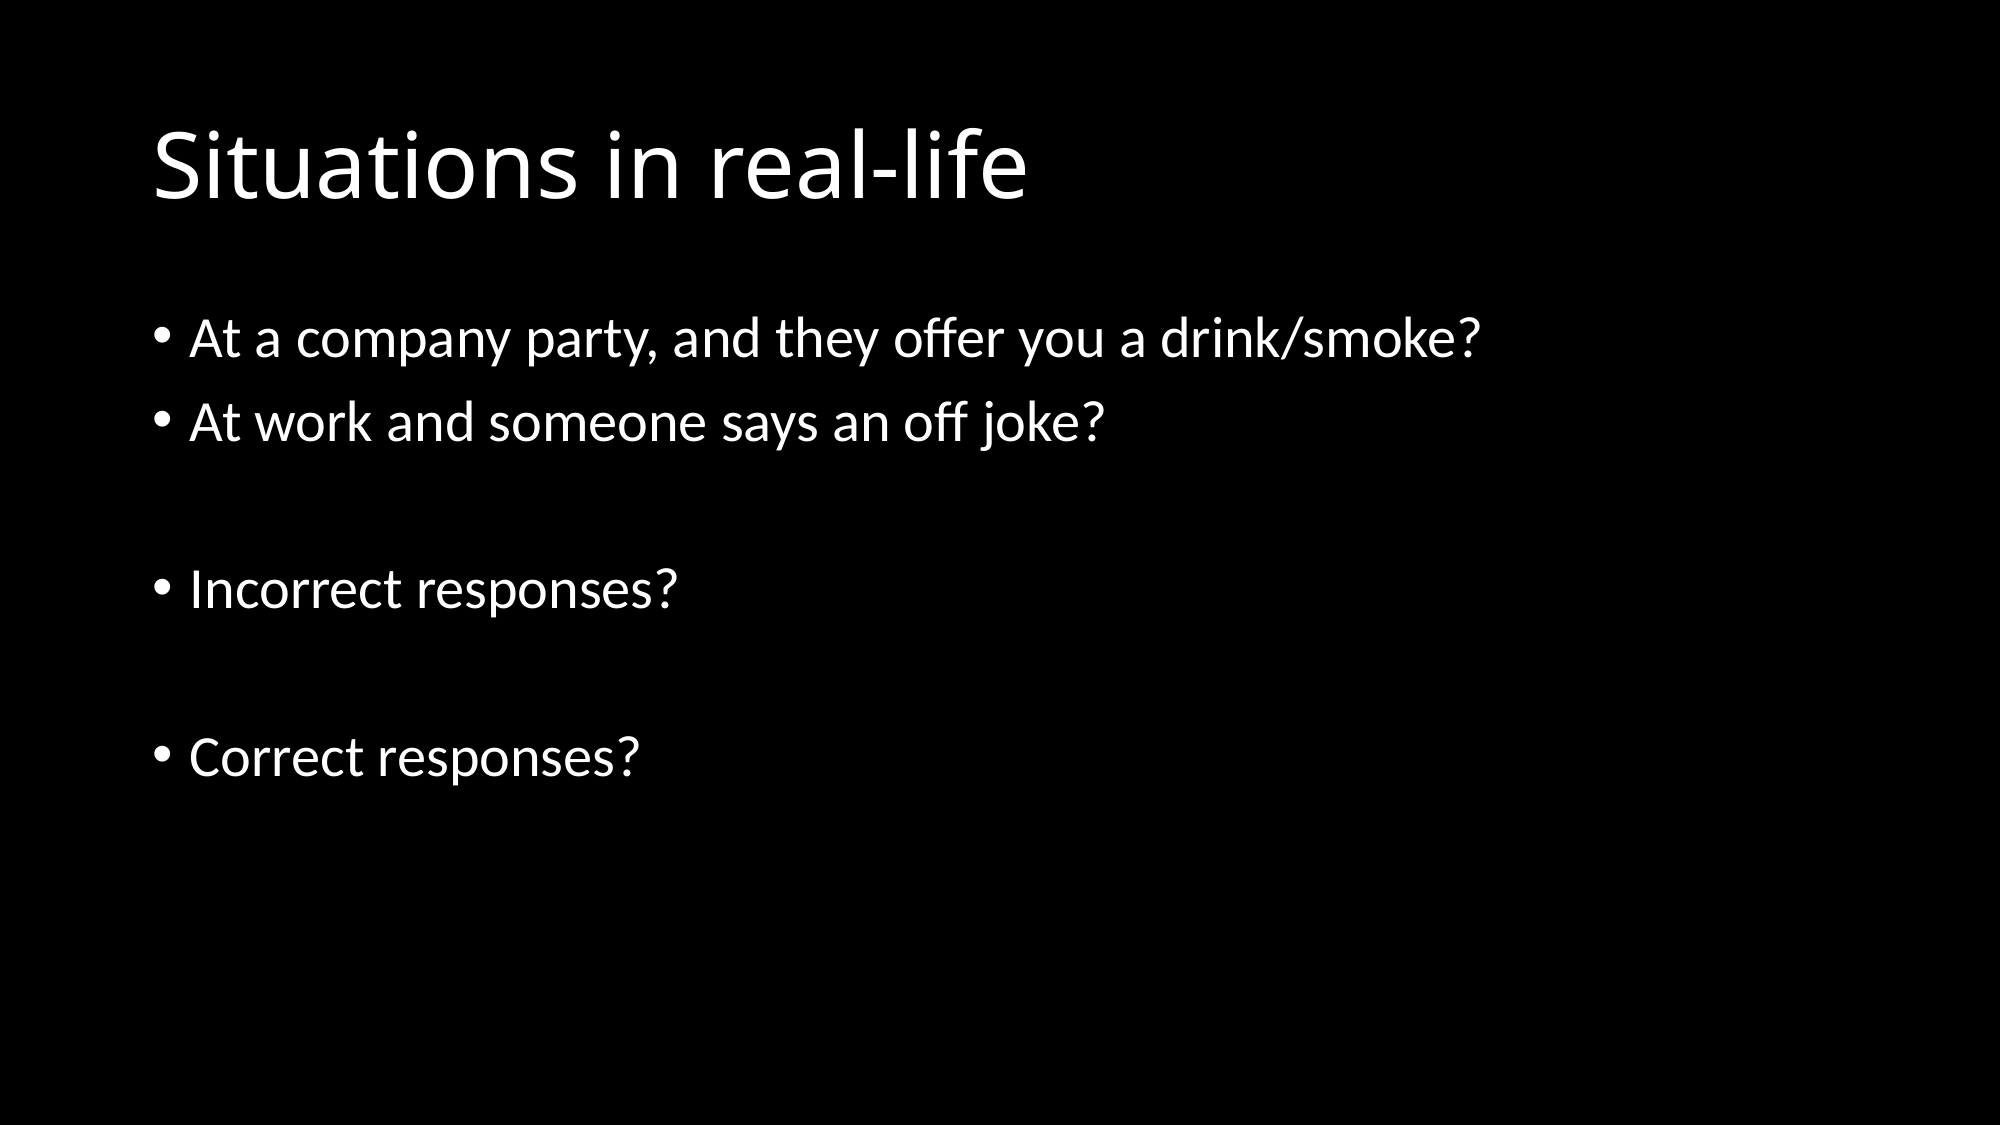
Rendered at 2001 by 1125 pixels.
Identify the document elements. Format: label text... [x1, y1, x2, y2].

title Situations in real-life [137, 59, 1863, 278]
list At a company party, and they offer you a drink/smoke? At work and someone says an off joke? Incorrect responses? Correct responses? [137, 299, 1863, 1014]
